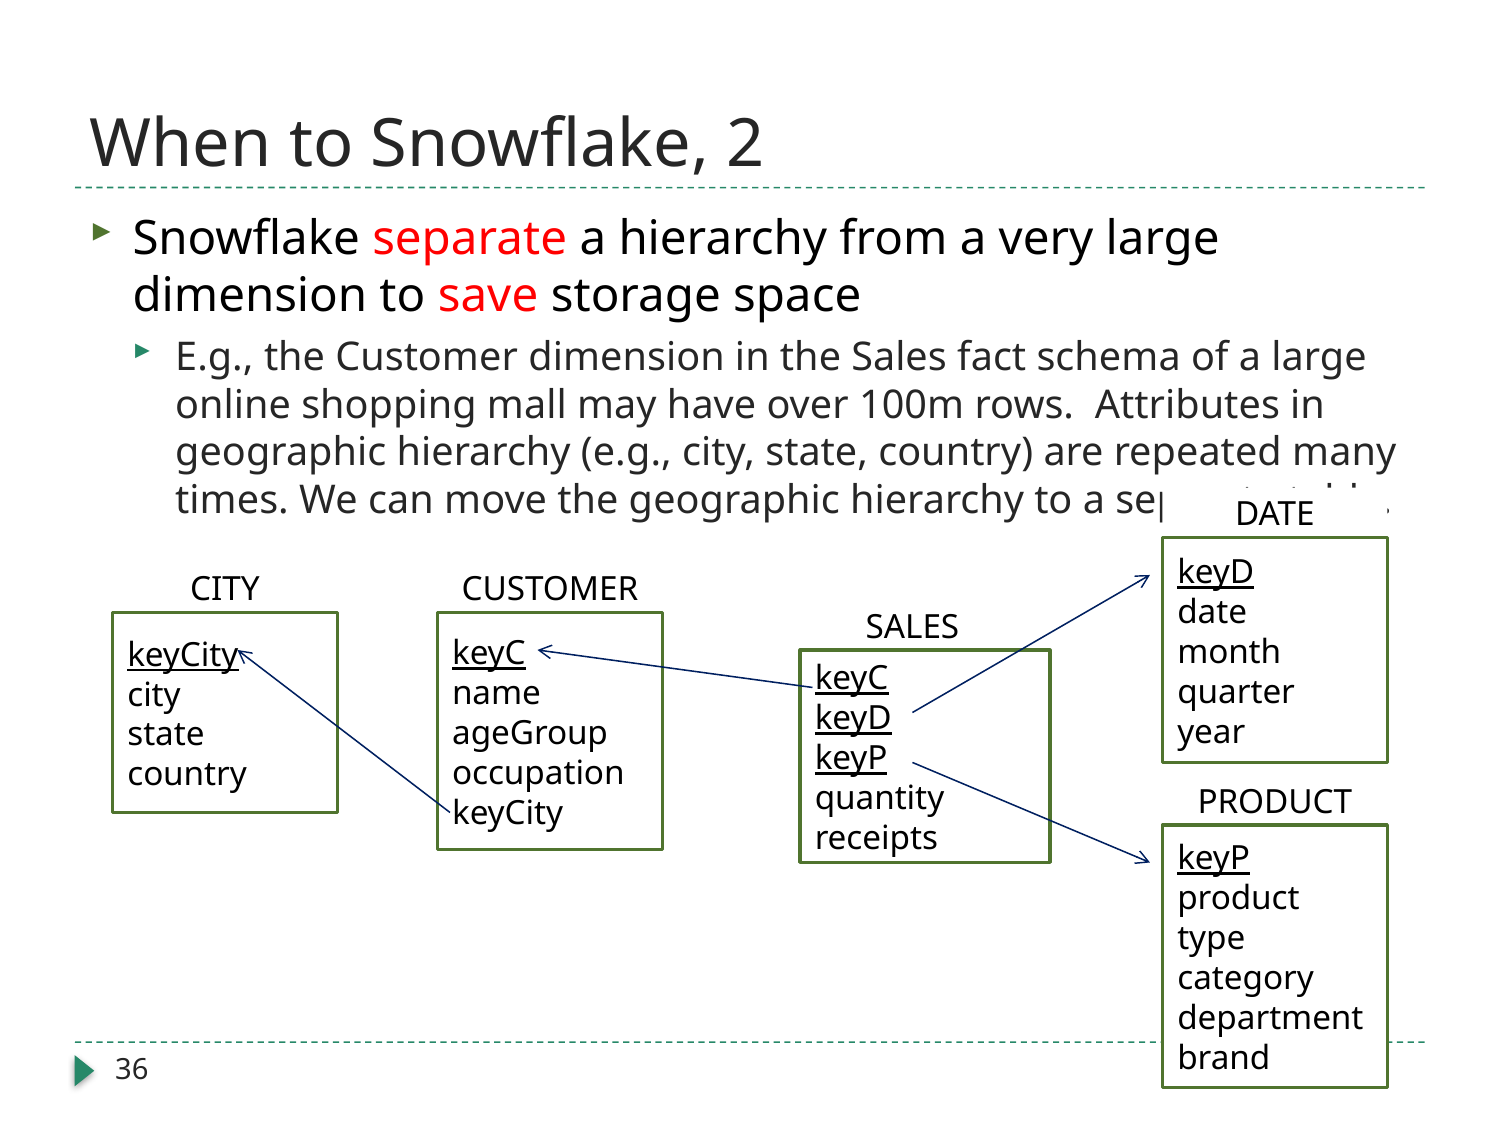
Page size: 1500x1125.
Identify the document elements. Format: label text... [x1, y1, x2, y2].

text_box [912, 762, 1151, 863]
title When to Snowflake, 2 [75, 24, 1425, 188]
text_box keyD date month quarter year [1161, 536, 1389, 764]
text_box PRODUCT [1161, 773, 1389, 823]
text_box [537, 649, 813, 688]
text_box keyCity city state country [111, 611, 339, 814]
text_box SALES [798, 598, 906, 648]
text_box keyP product type category department brand [1161, 823, 1389, 1089]
list Snowflake separate a hierarchy from a very large dimension to save storage space E.g., the Customer dimension in the Sales fact schema of a large online shopping mall may have over 100m rows. Attributes in geographic hierarchy (e.g., city, state, country) are repeated many times. We can move the geographic hierarchy to a separate table. [75, 200, 1425, 575]
text_box keyC keyD keyP quantity receipts [798, 648, 1052, 864]
text_box keyC name ageGroup occupation keyCity [436, 611, 664, 851]
text_box CUSTOMER [436, 561, 664, 611]
slide_number 36 [100, 1042, 426, 1103]
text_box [237, 649, 451, 813]
text_box DATE [1161, 486, 1389, 536]
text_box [912, 574, 1151, 713]
text_box CITY [111, 561, 339, 611]
